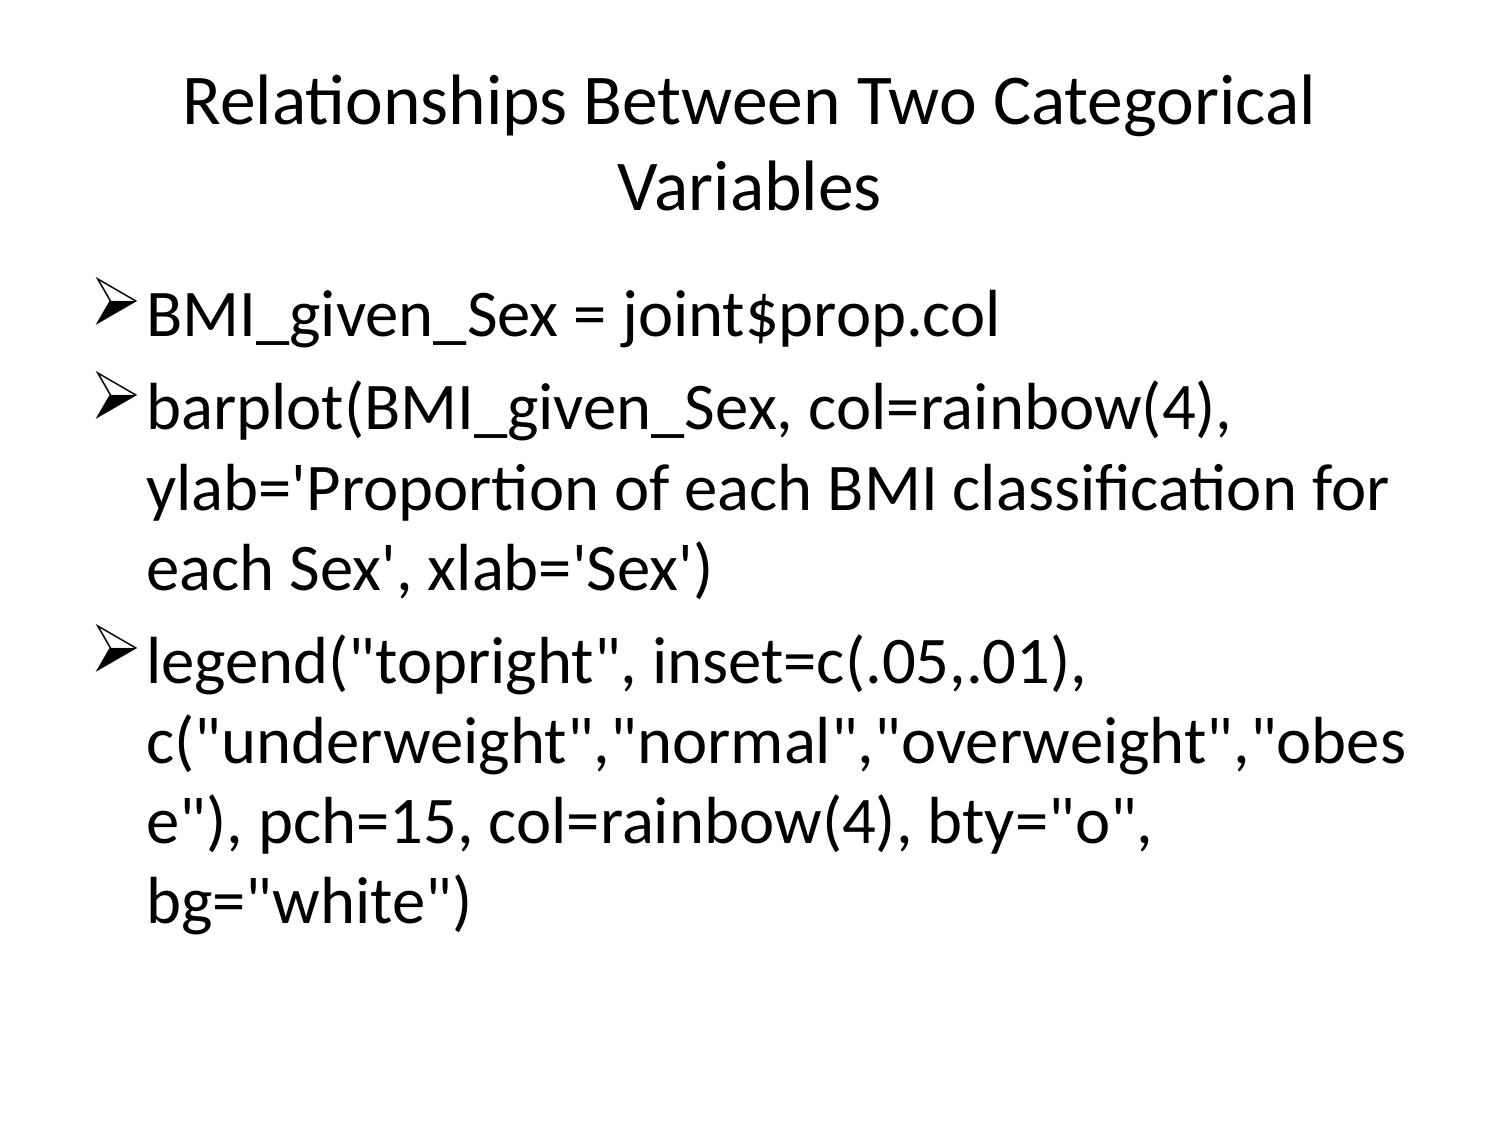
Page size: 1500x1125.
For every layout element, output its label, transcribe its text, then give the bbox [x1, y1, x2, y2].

list BMI_given_Sex = joint$prop.col barplot(BMI_given_Sex, col=rainbow(4), ylab='Proportion of each BMI classification for each Sex', xlab='Sex') legend("topright", inset=c(.05,.01), c("underweight","normal","overweight","obese"), pch=15, col=rainbow(4), bty="o", bg="white") [75, 262, 1425, 1005]
title Relationships Between Two Categorical Variables [75, 45, 1425, 233]
